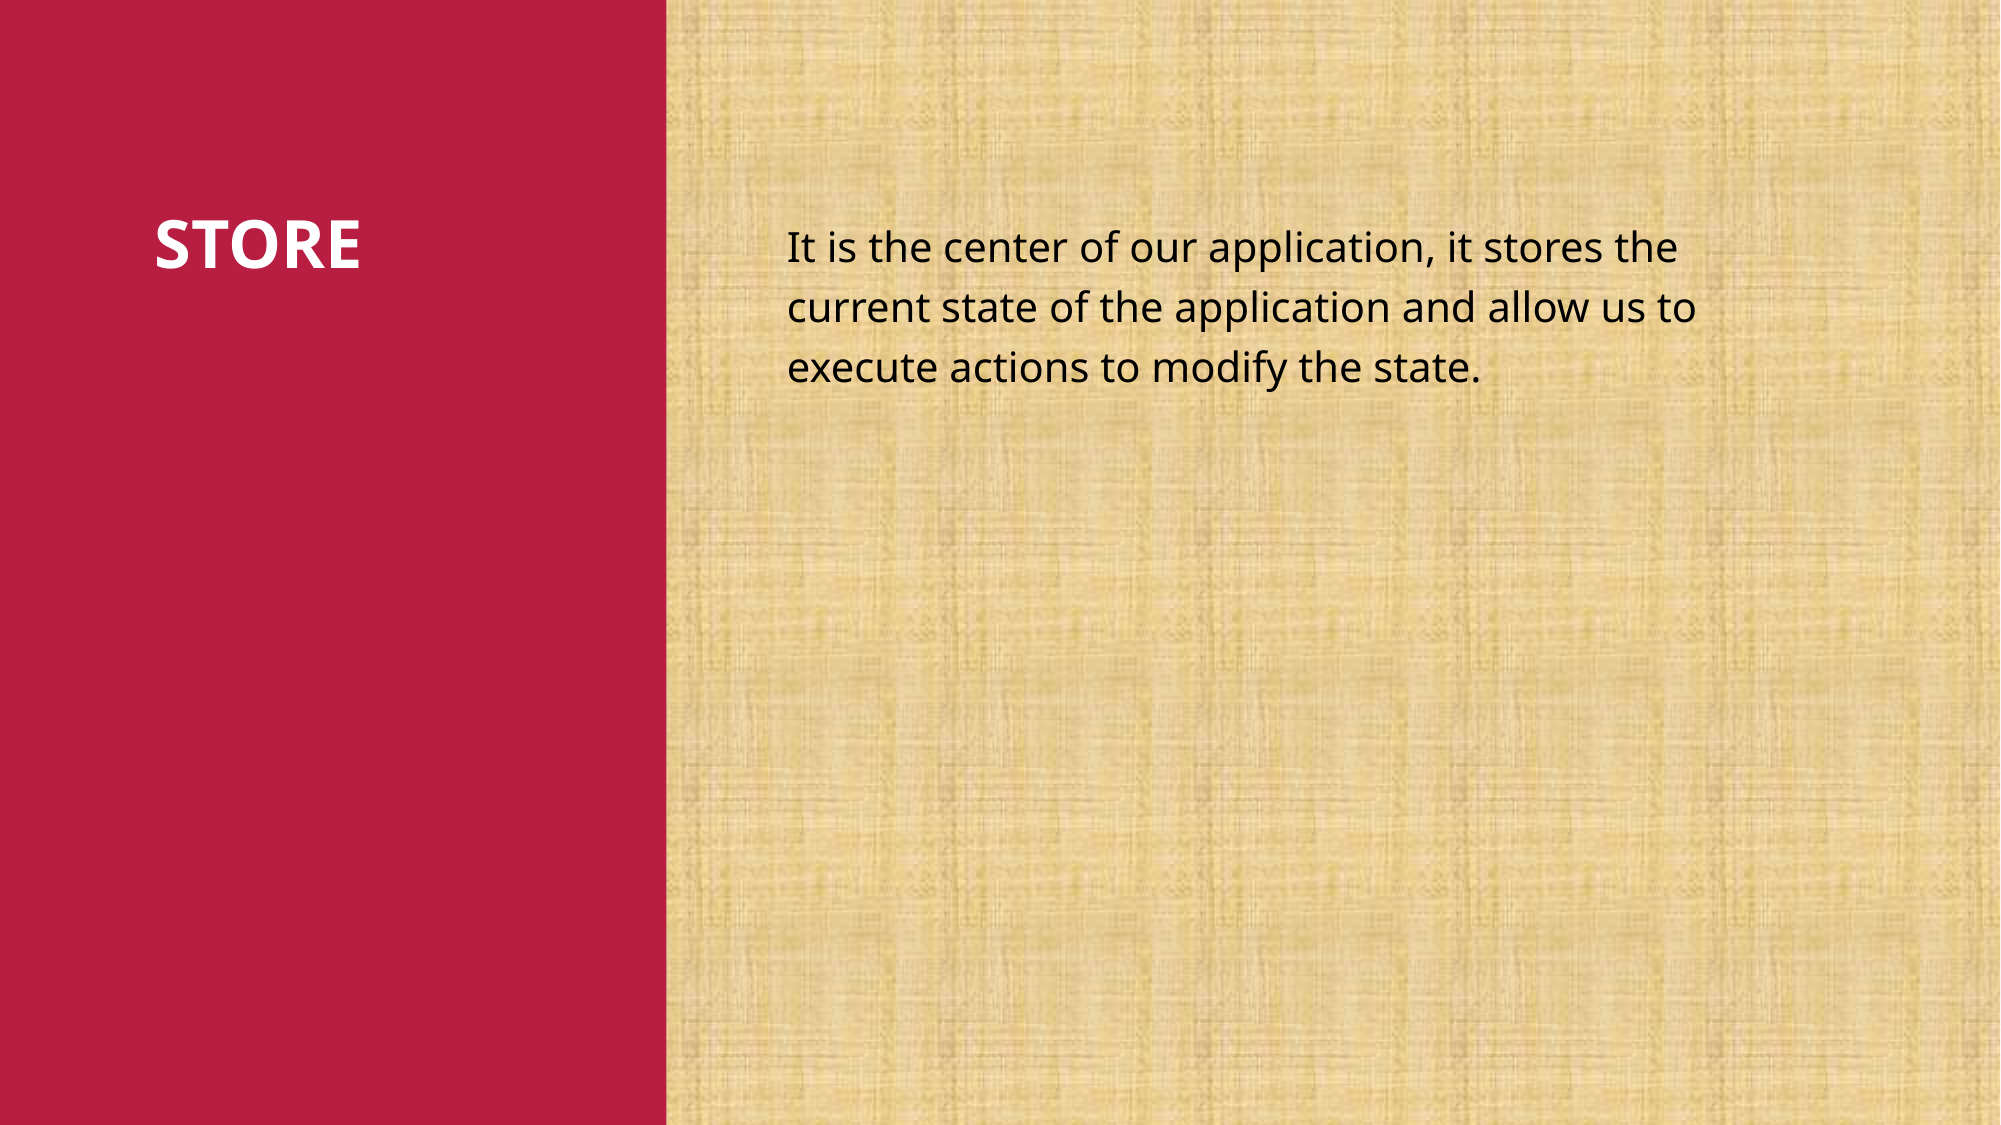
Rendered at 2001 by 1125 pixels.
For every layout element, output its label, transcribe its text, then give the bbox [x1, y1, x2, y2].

text_box [668, 0, 2000, 1125]
text_box [0, 0, 668, 1125]
list It is the center of our application, it stores the current state of the application and allow us to execute actions to modify the state. [771, 203, 1762, 1010]
title STORE [139, 203, 587, 956]
